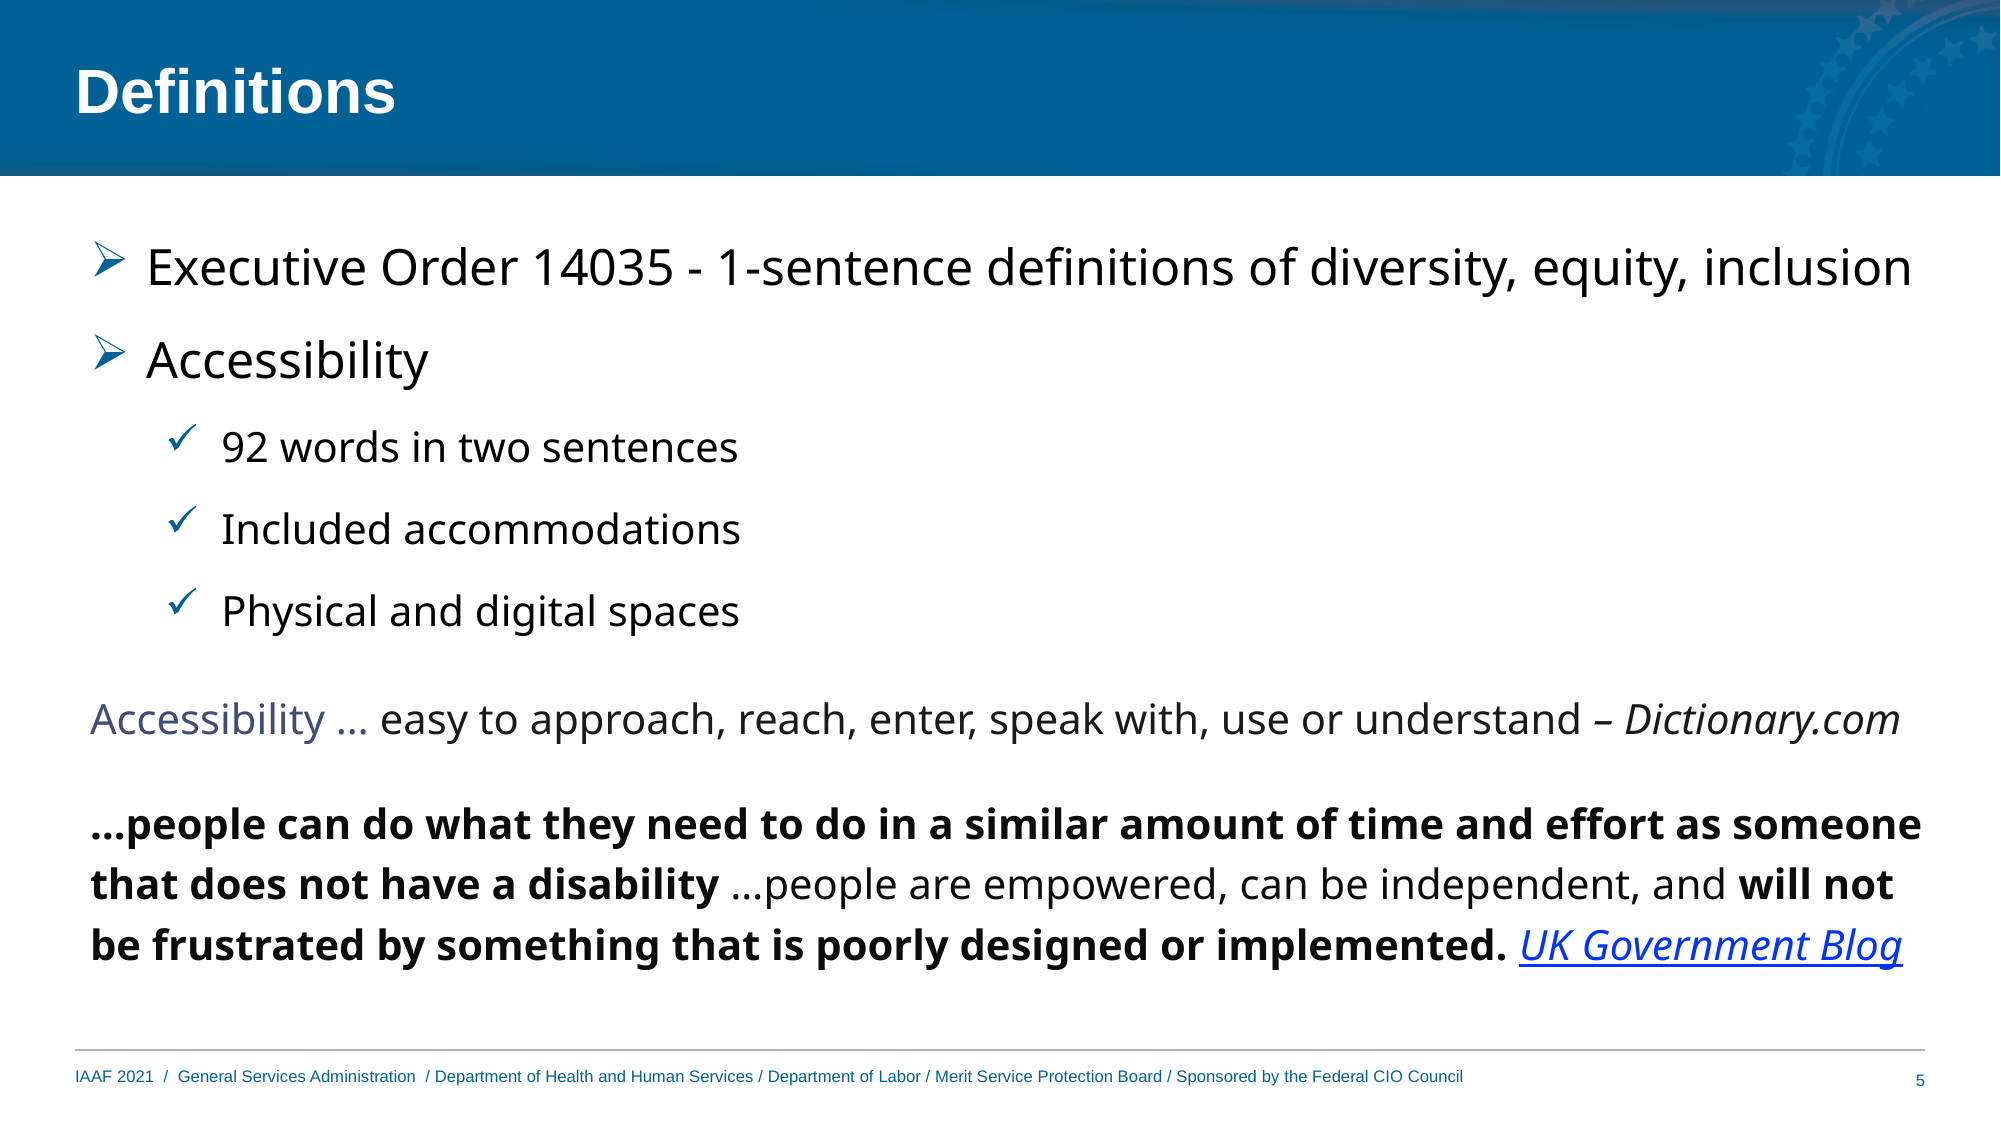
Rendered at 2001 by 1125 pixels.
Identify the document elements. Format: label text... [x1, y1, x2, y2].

title Definitions [75, 52, 1800, 128]
list Executive Order 14035 - 1-sentence definitions of diversity, equity, inclusion Accessibility 92 words in two sentences Included accommodations Physical and digital spaces Accessibility … easy to approach, reach, enter, speak with, use or understand – Dictionary.com …people can do what they need to do in a similar amount of time and effort as someone that does not have a disability …people are empowered, can be independent, and will not be frustrated by something that is poorly designed or implemented. UK Government Blog [75, 222, 1961, 1065]
picture [0, 0, 2000, 176]
picture [0, 168, 666, 176]
slide_number 5 [1880, 1065, 1925, 1095]
